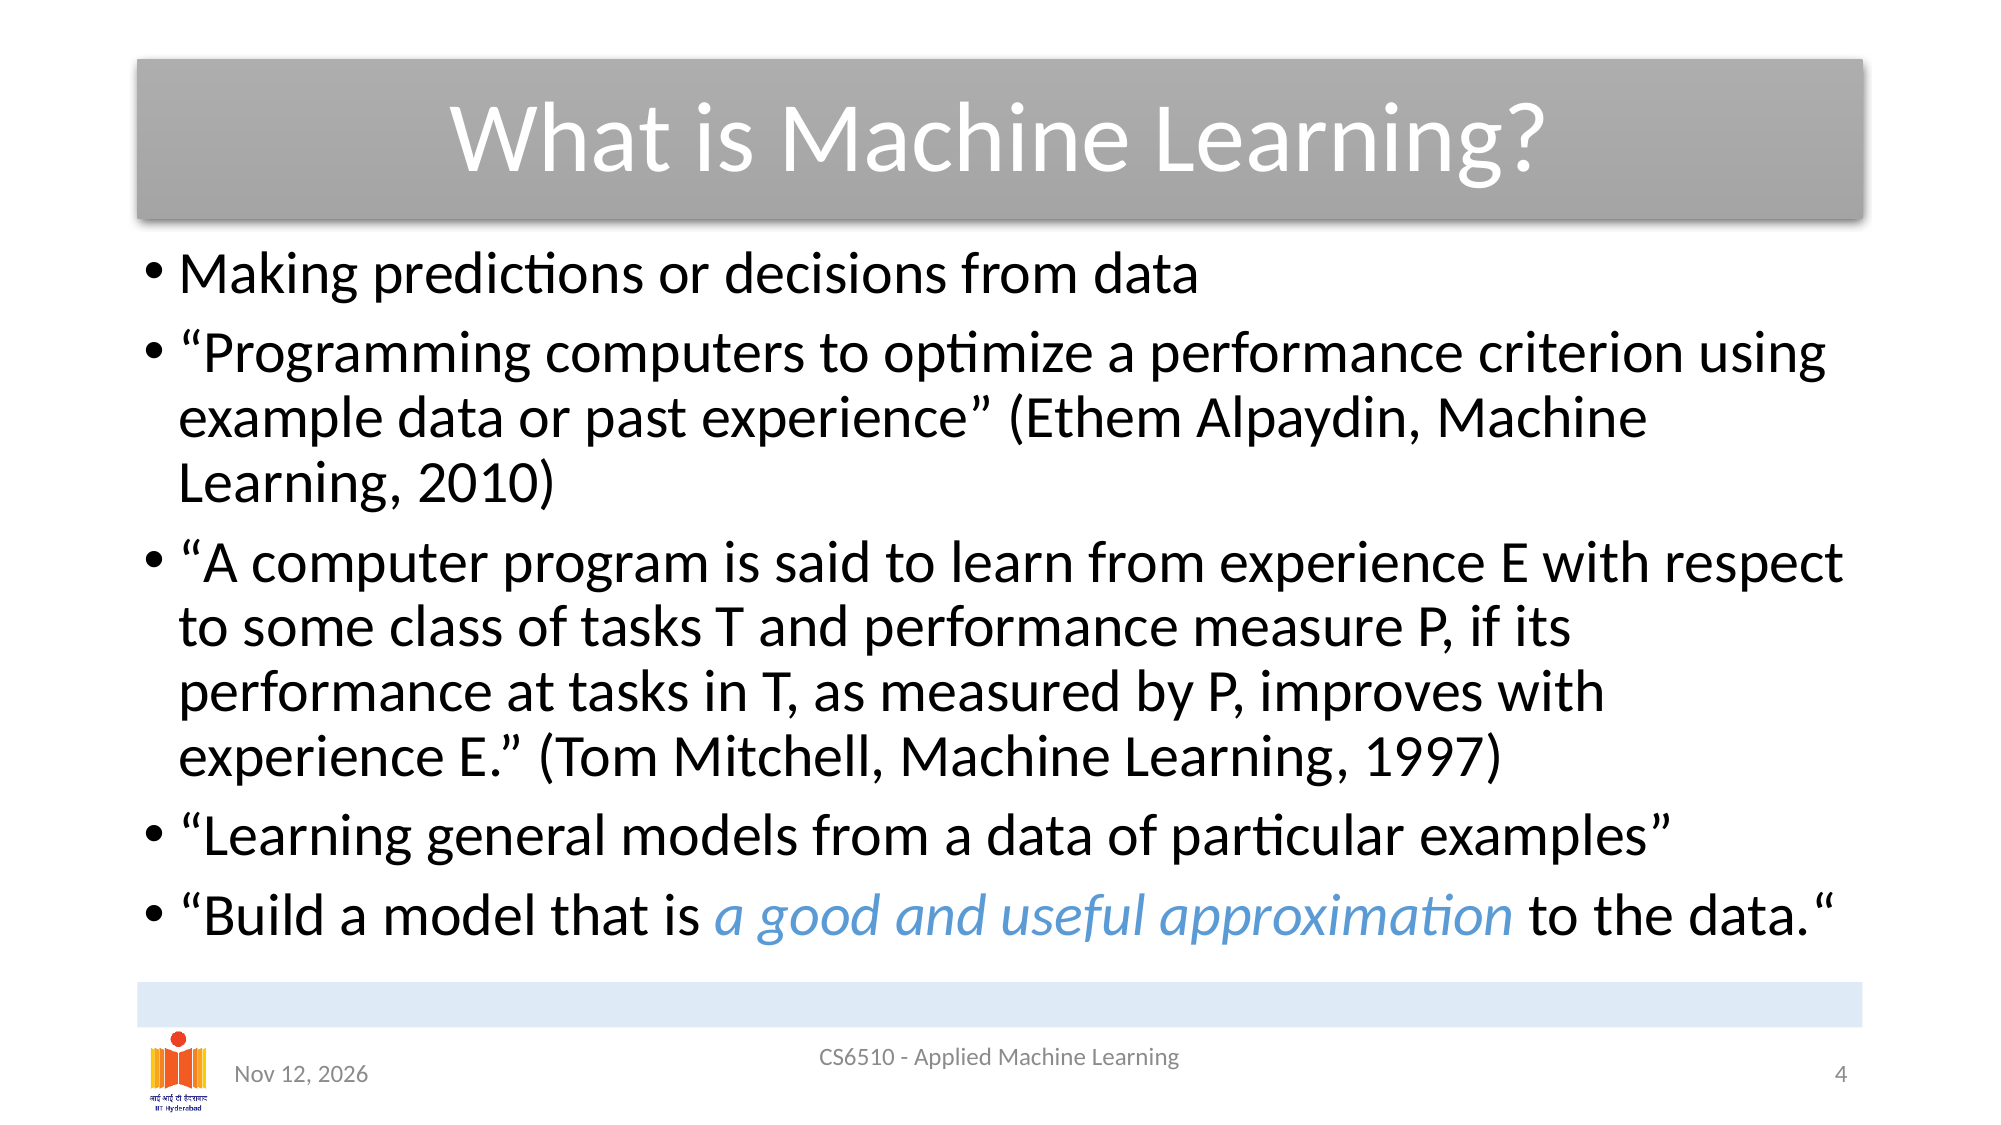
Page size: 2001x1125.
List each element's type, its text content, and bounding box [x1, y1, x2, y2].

text_box [137, 982, 1863, 1028]
footer CS6510 - Applied Machine Learning [662, 1028, 1338, 1086]
slide_number 4 [1412, 1042, 1863, 1103]
title What is Machine Learning? [137, 59, 1863, 219]
slide_number 5-Aug-17 [220, 1042, 588, 1103]
picture [137, 1023, 220, 1122]
text_box Making predictions or decisions from data “Programming computers to optimize a performance criterion using example data or past experience” (Ethem Alpaydin, Machine Learning, 2010) “A computer program is said to learn from experience E with respect to some class of tasks T and performance measure P, if its performance at tasks in T, as measured by P, improves with experience E.” (Tom Mitchell, Machine Learning, 1997) “Learning general models from a data of particular examples” “Build a model that is a good and useful approximation to the data.“ [128, 233, 1863, 982]
